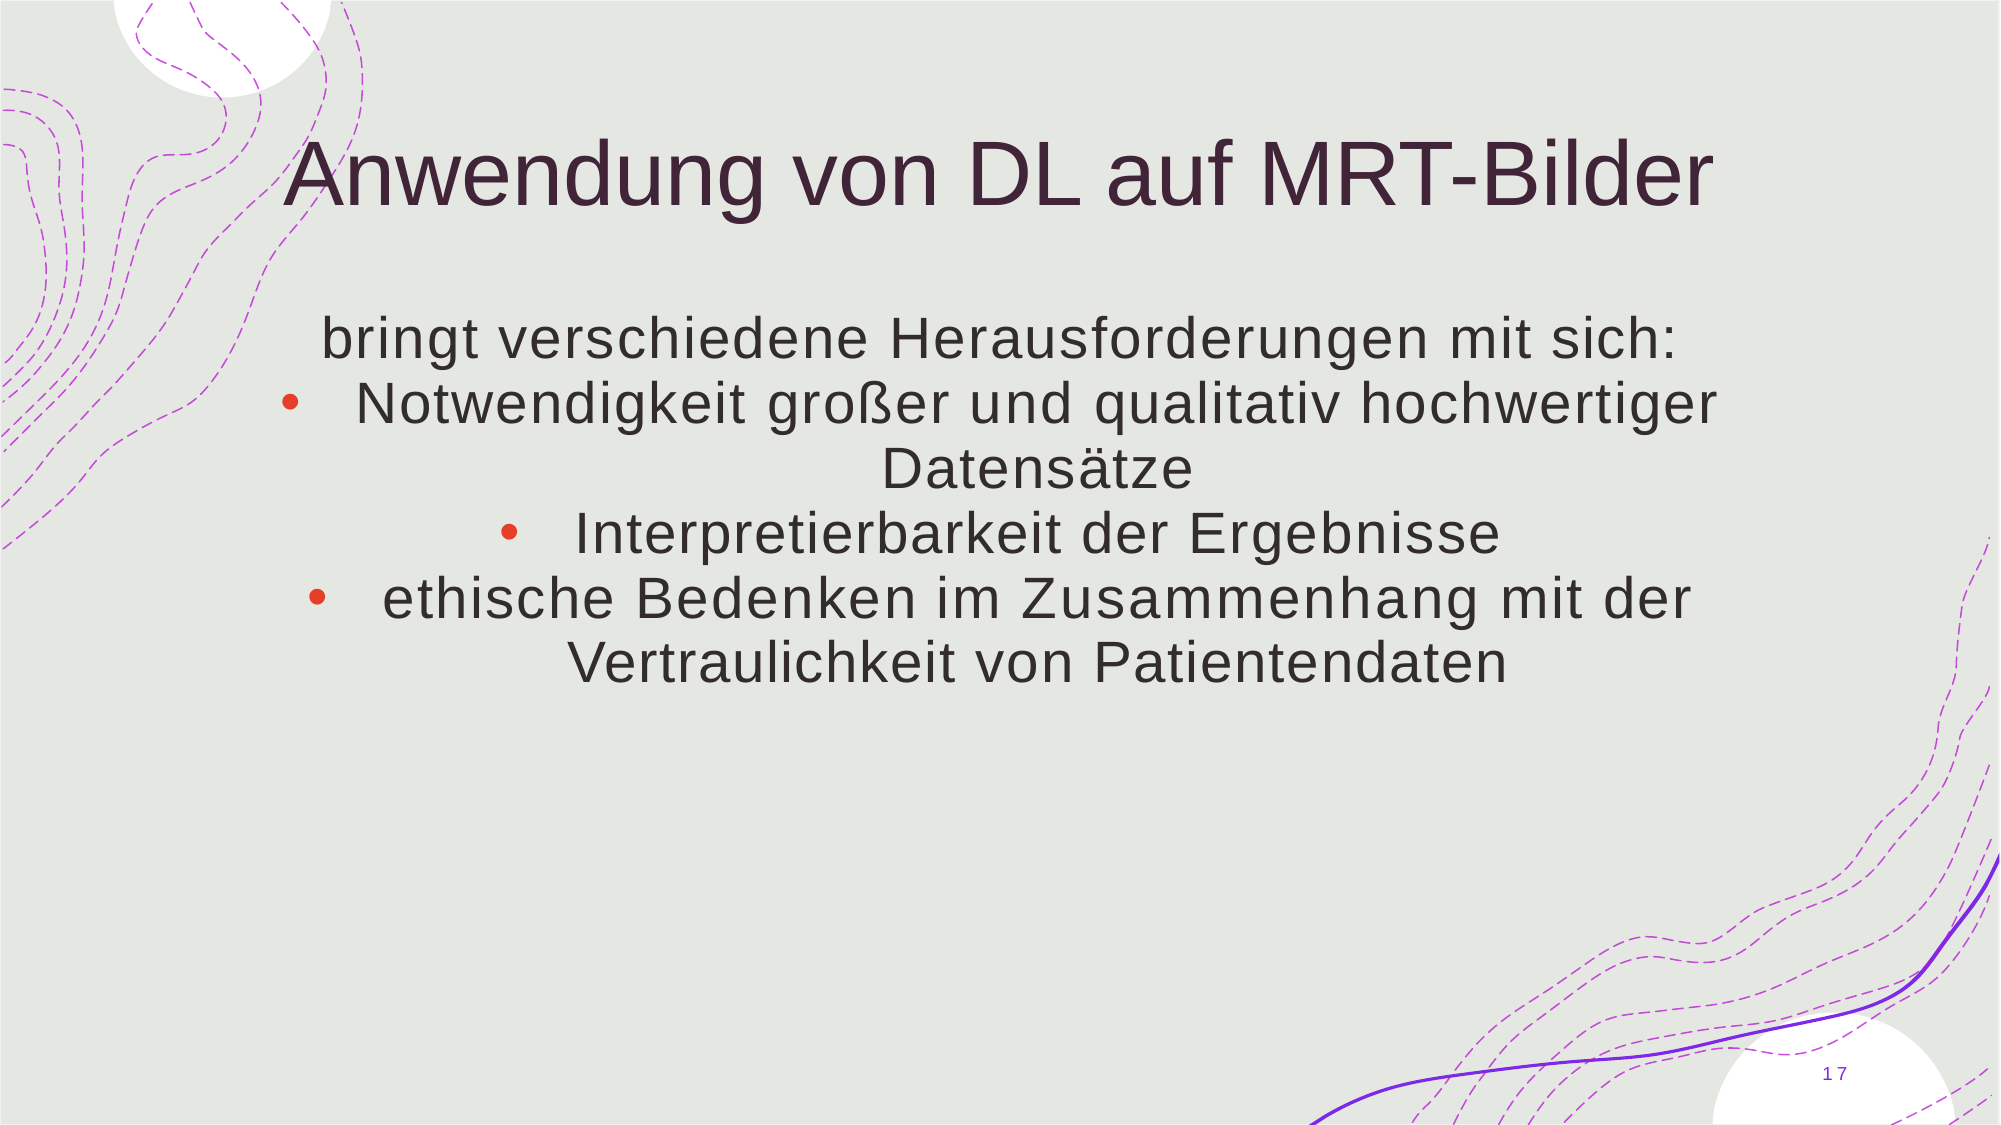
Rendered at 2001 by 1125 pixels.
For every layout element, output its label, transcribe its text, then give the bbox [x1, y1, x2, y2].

list bringt verschiedene Herausforderungen mit sich: Notwendigkeit großer und qualitativ hochwertiger Datensätze Interpretierbarkeit der Ergebnisse ethische Bedenken im Zusammenhang mit der Vertraulichkeit von Patientendaten [137, 299, 1863, 1014]
slide_number 16 [1625, 1042, 1863, 1103]
title Anwendung von DL auf MRT-Bilder [137, 59, 1863, 278]
